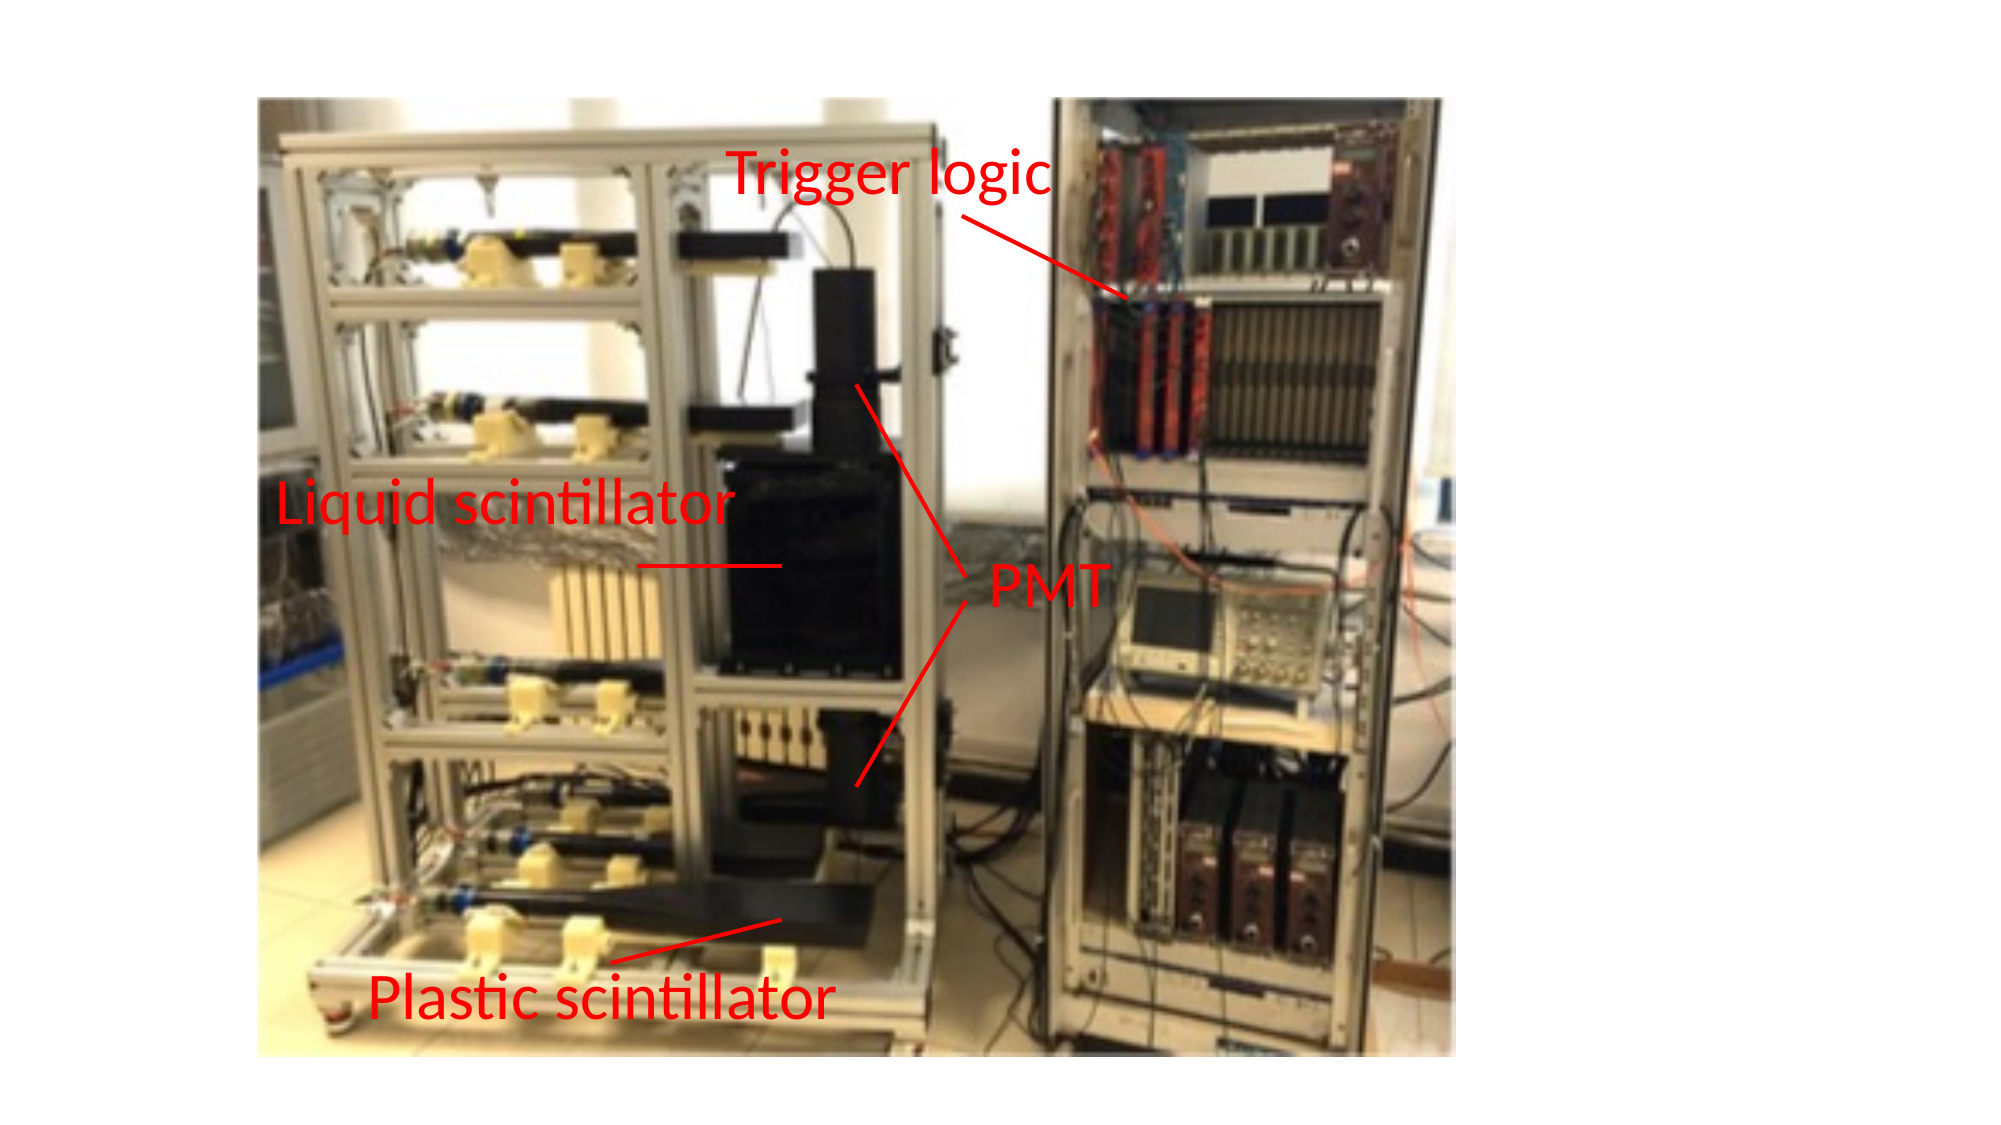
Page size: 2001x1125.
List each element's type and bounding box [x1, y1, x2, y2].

text_box [961, 215, 1128, 299]
picture [256, 97, 1456, 1057]
text_box [856, 384, 966, 578]
text_box [610, 919, 782, 964]
text_box [856, 600, 966, 787]
